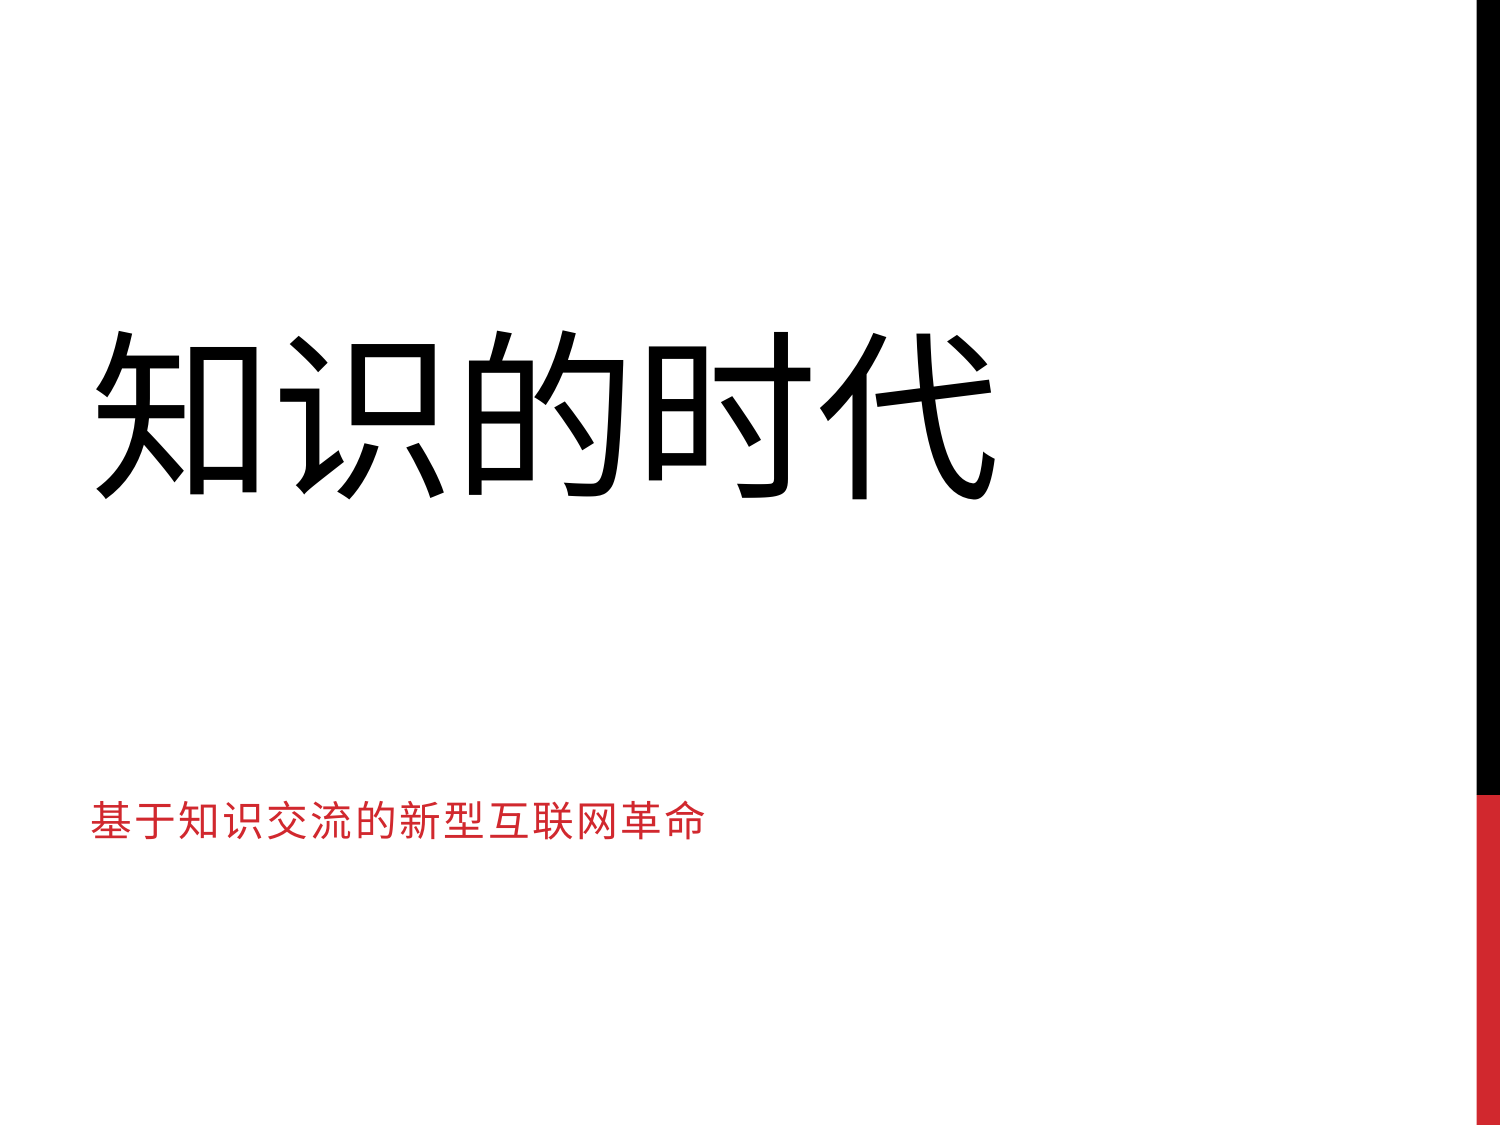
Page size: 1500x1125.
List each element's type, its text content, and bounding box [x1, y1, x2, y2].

subtitle 基于知识交流的新型互联网革命 [75, 787, 1200, 938]
title 知识的时代 [75, 37, 1350, 788]
